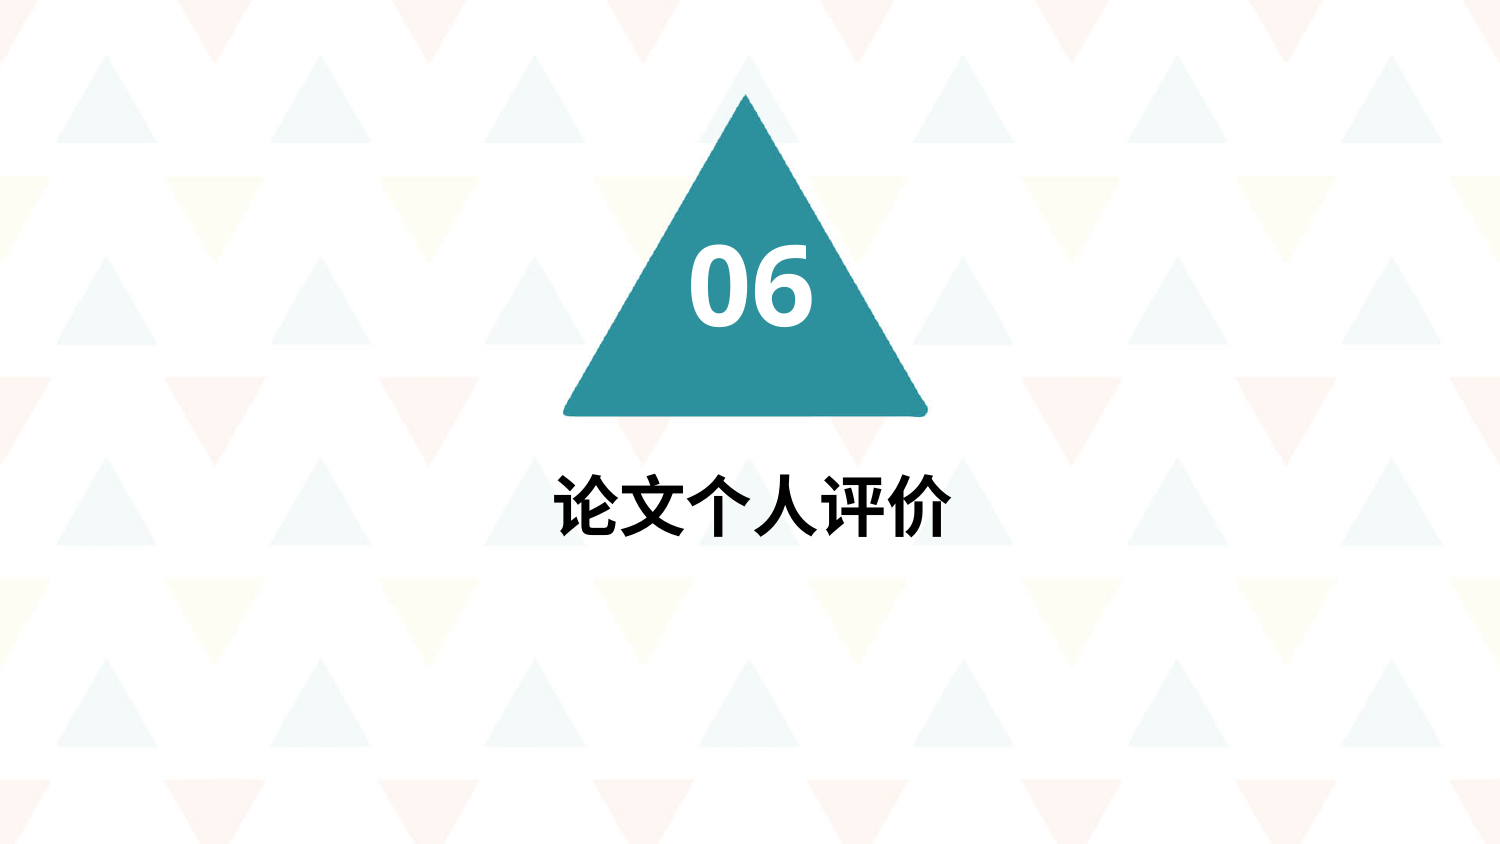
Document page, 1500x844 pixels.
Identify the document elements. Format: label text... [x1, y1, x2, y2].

text_box 06 [566, 207, 938, 411]
picture [0, 0, 1500, 844]
text_box 论文个人评价 [334, 457, 1172, 733]
